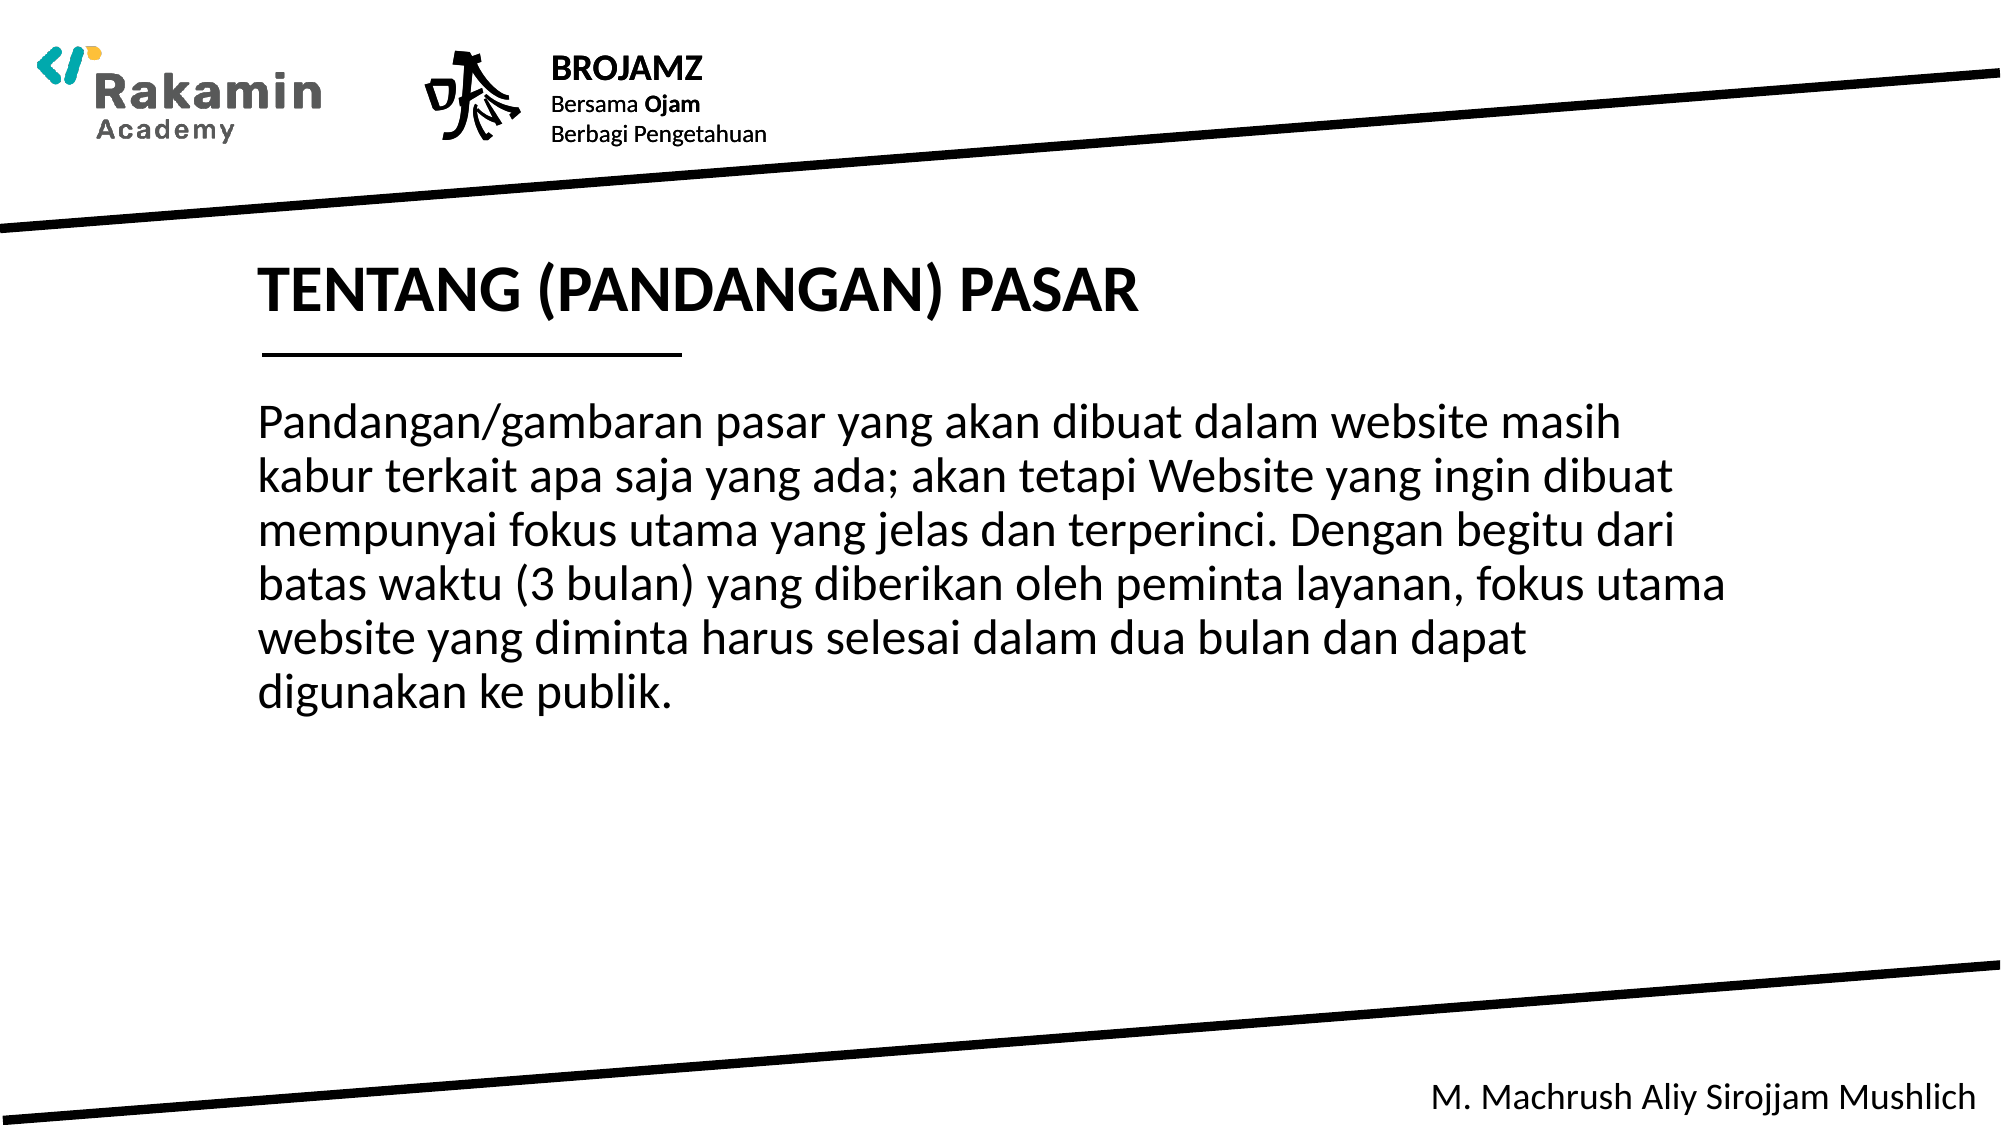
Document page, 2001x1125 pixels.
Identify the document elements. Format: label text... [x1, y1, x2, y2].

picture [35, 44, 323, 144]
subtitle TENTANG (PANDANGAN) PASAR [242, 248, 1750, 331]
picture [395, 19, 548, 171]
list Pandangan/gambaran pasar yang akan dibuat dalam website masih kabur terkait apa saja yang ada; akan tetapi Website yang ingin dibuat mempunyai fokus utama yang jelas dan terperinci. Dengan begitu dari batas waktu (3 bulan) yang diberikan oleh peminta layanan, fokus utama website yang diminta harus selesai dalam dua bulan dan dapat digunakan ke publik. [242, 388, 1750, 960]
